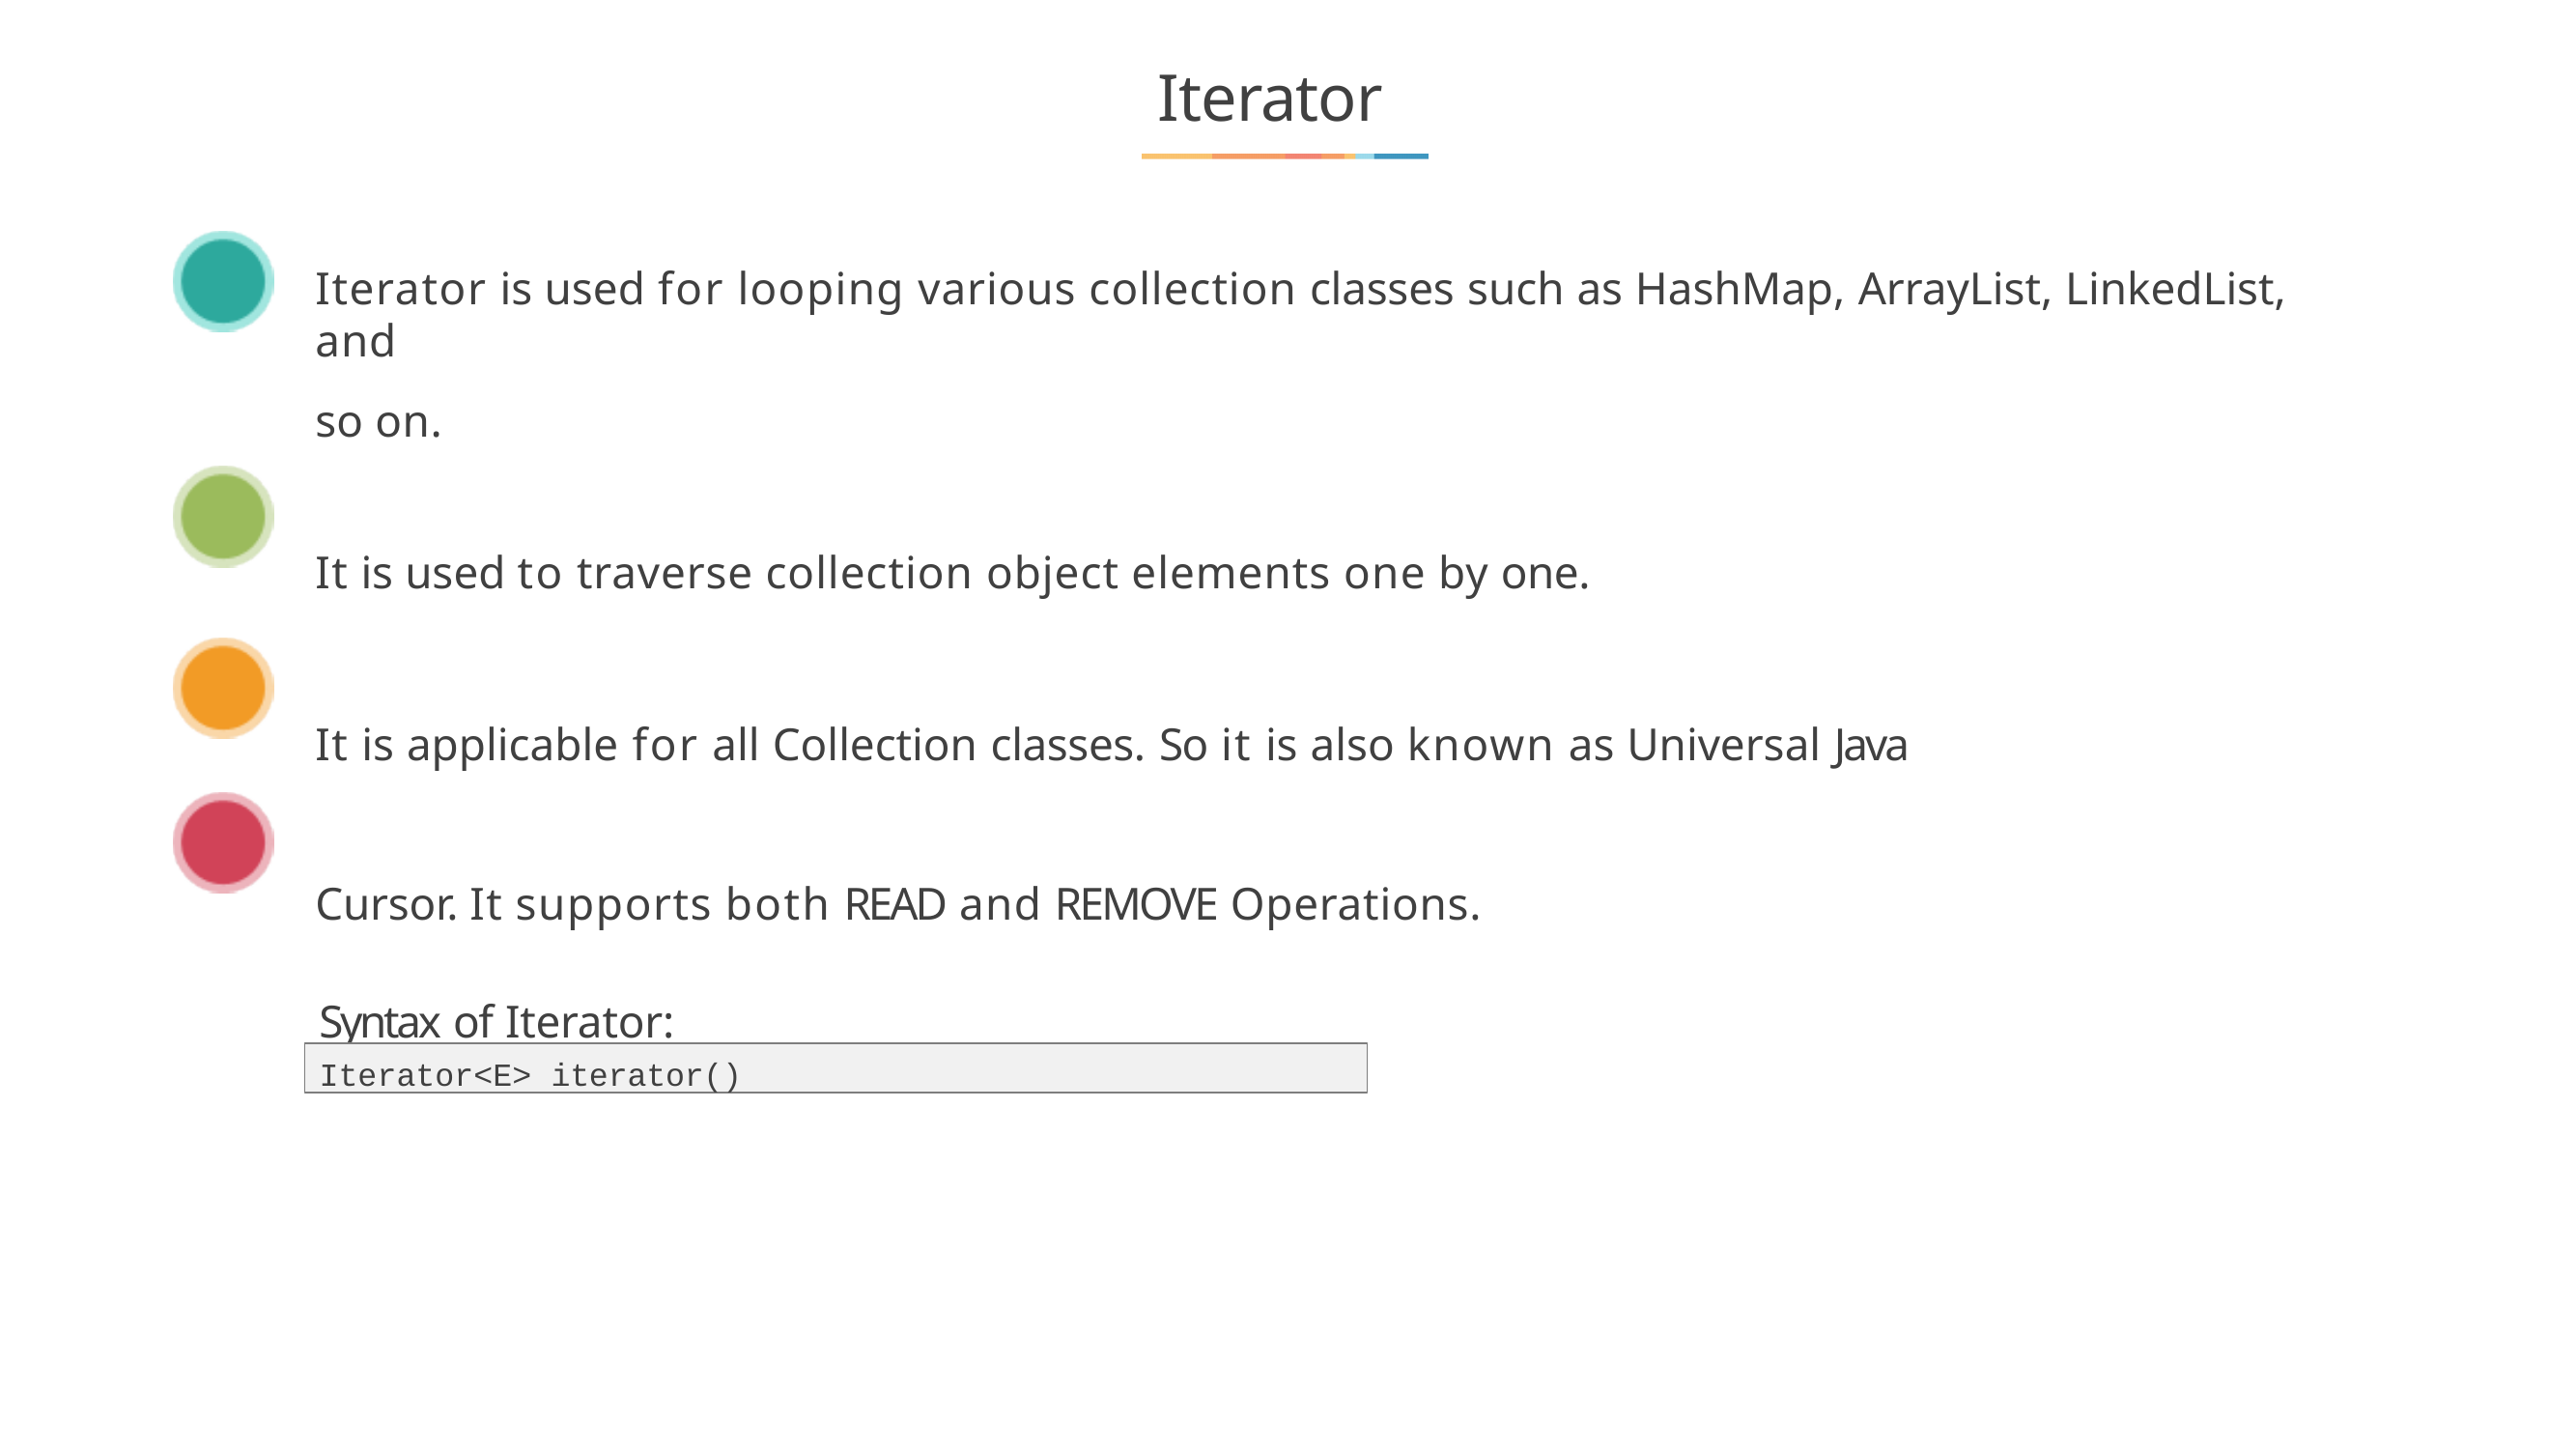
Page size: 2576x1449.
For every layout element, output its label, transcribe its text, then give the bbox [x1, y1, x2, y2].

picture [173, 231, 274, 333]
title Iterator [657, 54, 1919, 231]
picture [173, 792, 274, 895]
picture [173, 466, 274, 568]
text_box Iterator is used for looping various collection classes such as HashMap, ArrayList, LinkedList, and so on. It is used to traverse collection object elements one by one. It is applicable for all Collection classes. So it is also known as Universal Java Cursor. It supports both READ and REMOVE Operations. Syntax of Iterator: [313, 231, 2305, 1047]
text_box Iterator<E> iterator() [304, 1042, 1368, 1094]
picture [1141, 134, 1429, 180]
picture [173, 637, 274, 739]
